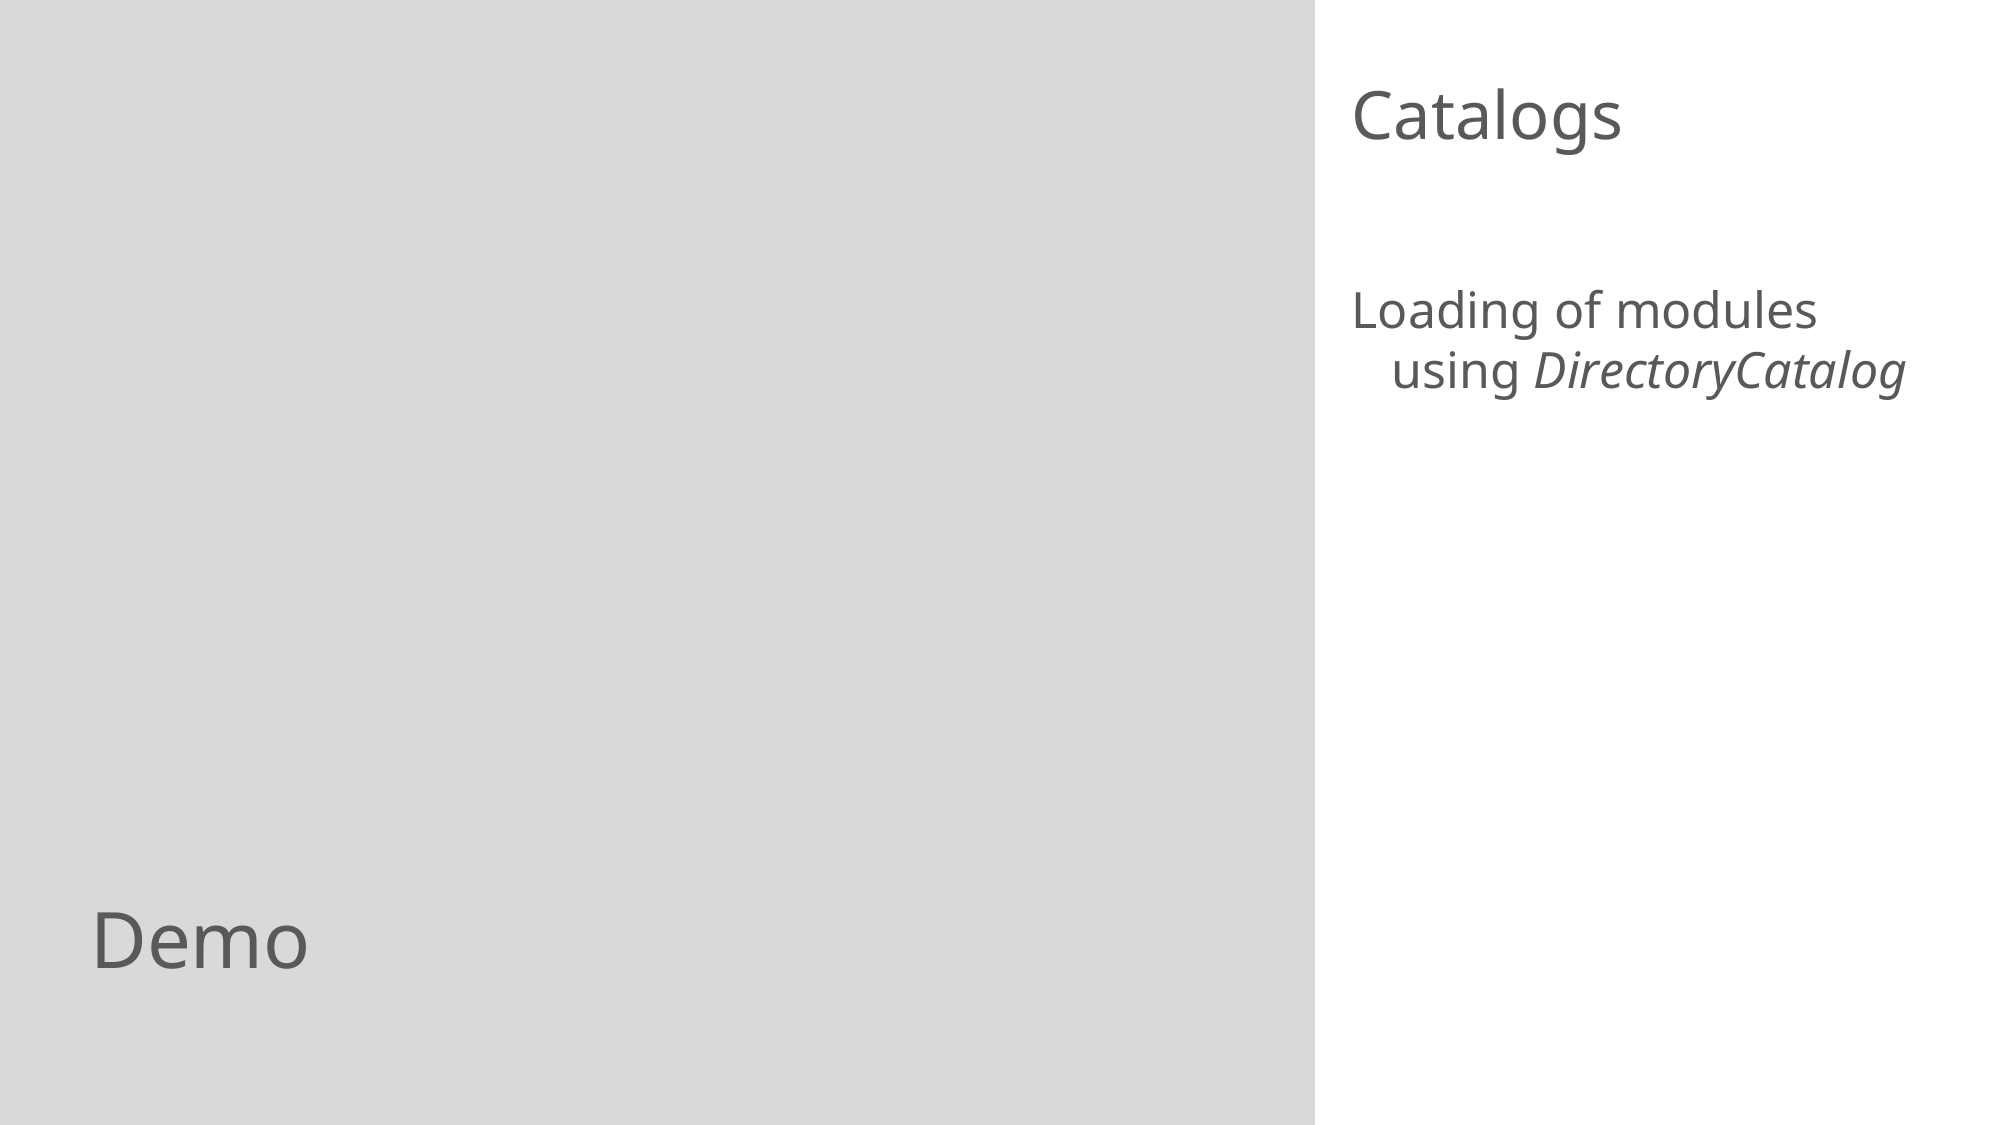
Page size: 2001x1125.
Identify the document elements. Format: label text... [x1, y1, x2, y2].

list Loading of modules using DirectoryCatalog [1351, 278, 1945, 1072]
list Catalogs [1351, 42, 1946, 153]
